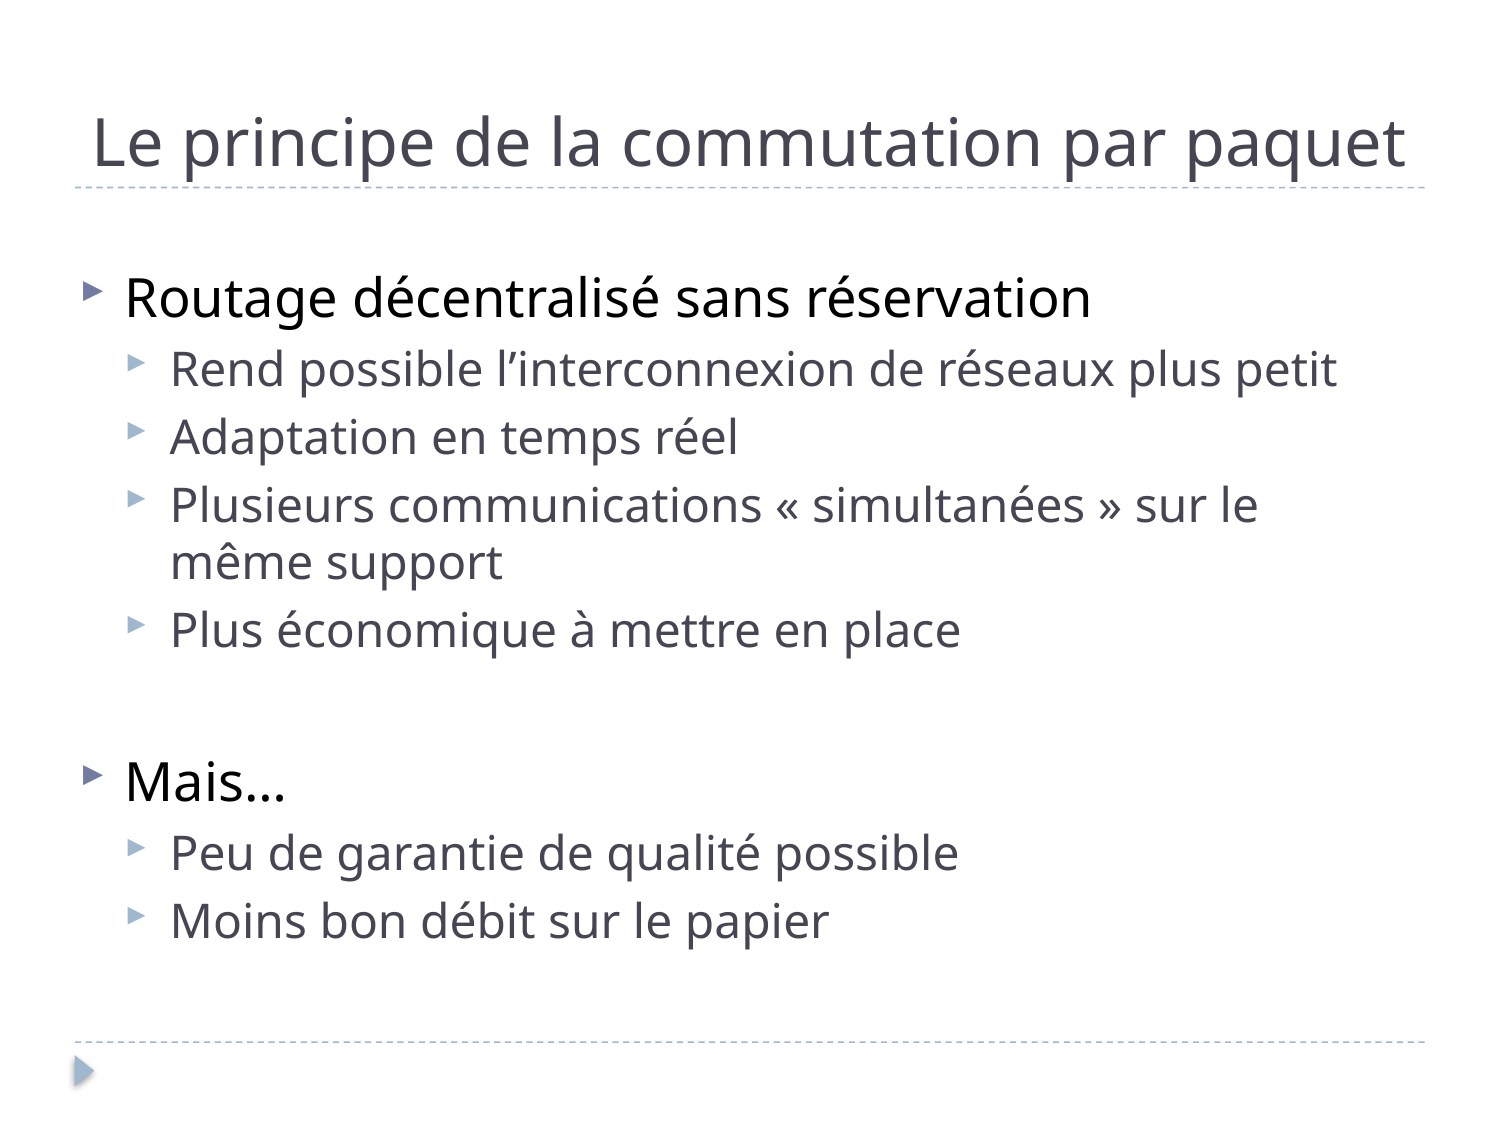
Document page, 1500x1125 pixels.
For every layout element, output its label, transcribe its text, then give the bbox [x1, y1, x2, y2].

title Le principe de la commutation par paquet [75, 24, 1425, 188]
list Routage décentralisé sans réservation Rend possible l’interconnexion de réseaux plus petit Adaptation en temps réel Plusieurs communications « simultanées » sur le même support Plus économique à mettre en place Mais… Peu de garantie de qualité possible Moins bon débit sur le papier [64, 255, 1415, 1000]
